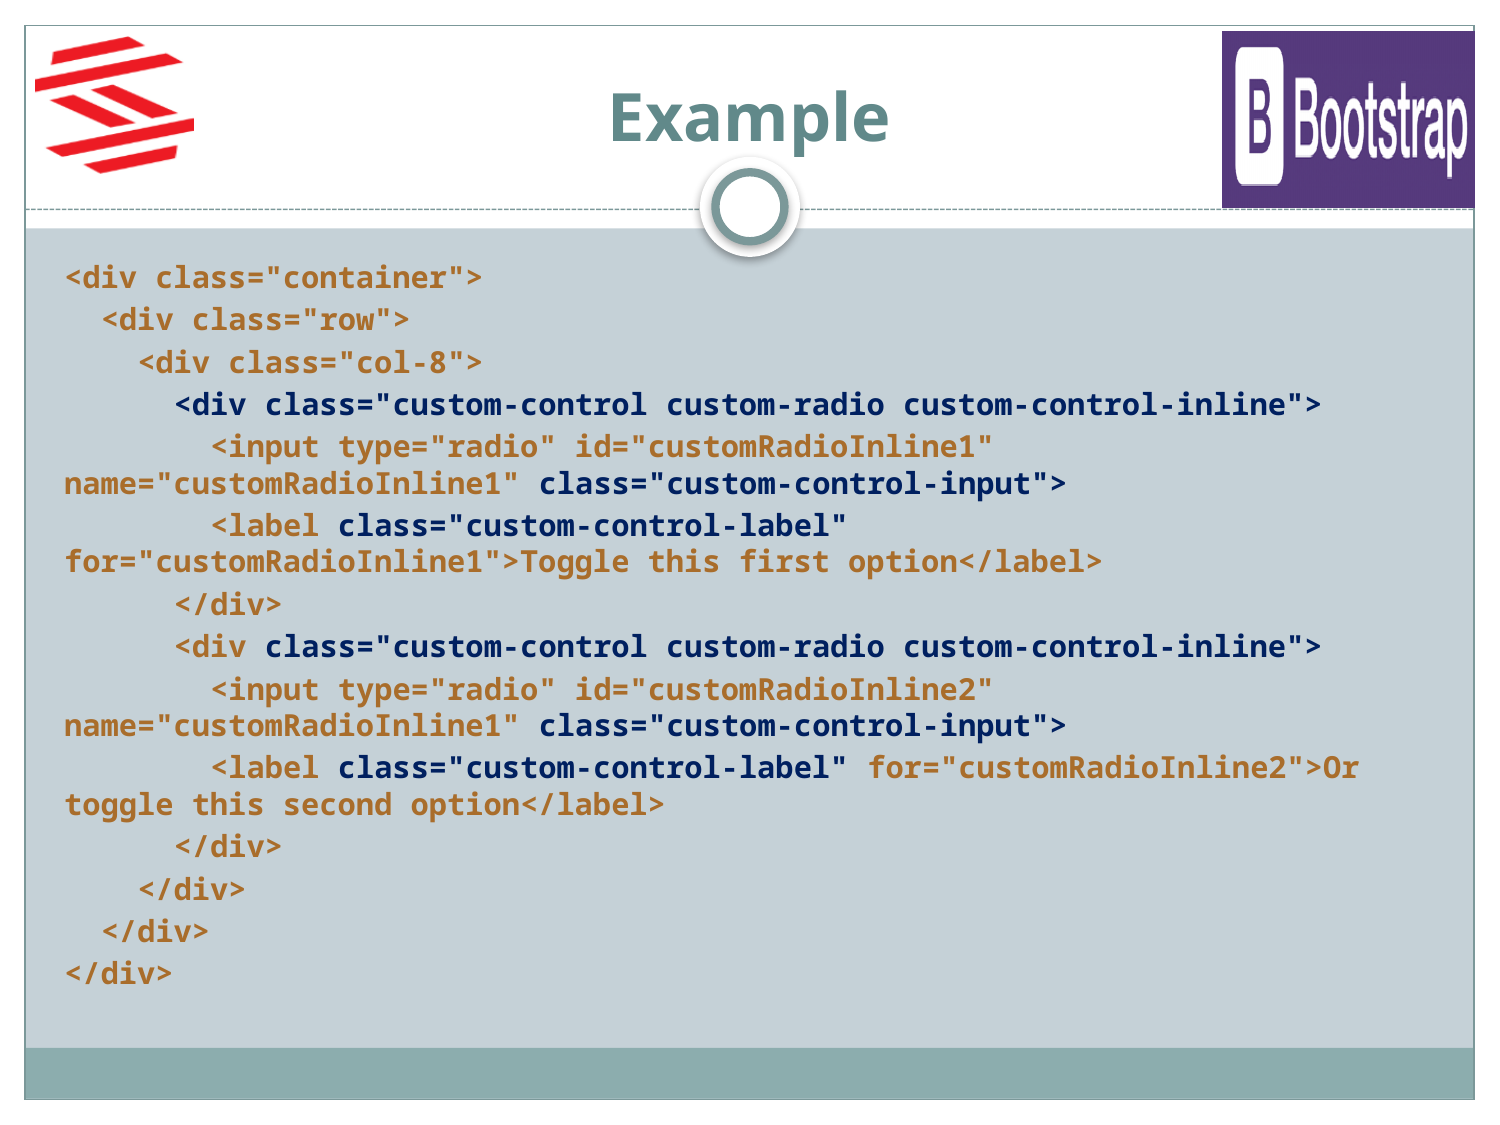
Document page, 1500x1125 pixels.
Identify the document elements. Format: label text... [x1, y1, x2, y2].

picture [1222, 31, 1475, 209]
list <div class="container"> <div class="row"> <div class="col-8"> <div class="custom-control custom-radio custom-control-inline"> <input type="radio" id="customRadioInline1" name="customRadioInline1" class="custom-control-input"> <label class="custom-control-label" for="customRadioInline1">Toggle this first option</label> </div> <div class="custom-control custom-radio custom-control-inline"> <input type="radio" id="customRadioInline2" name="customRadioInline1" class="custom-control-input"> <label class="custom-control-label" for="customRadioInline2">Or toggle this second option</label> </div> </div> </div> </div> [49, 250, 1445, 1001]
picture [34, 34, 194, 180]
title Example [199, 37, 1216, 162]
